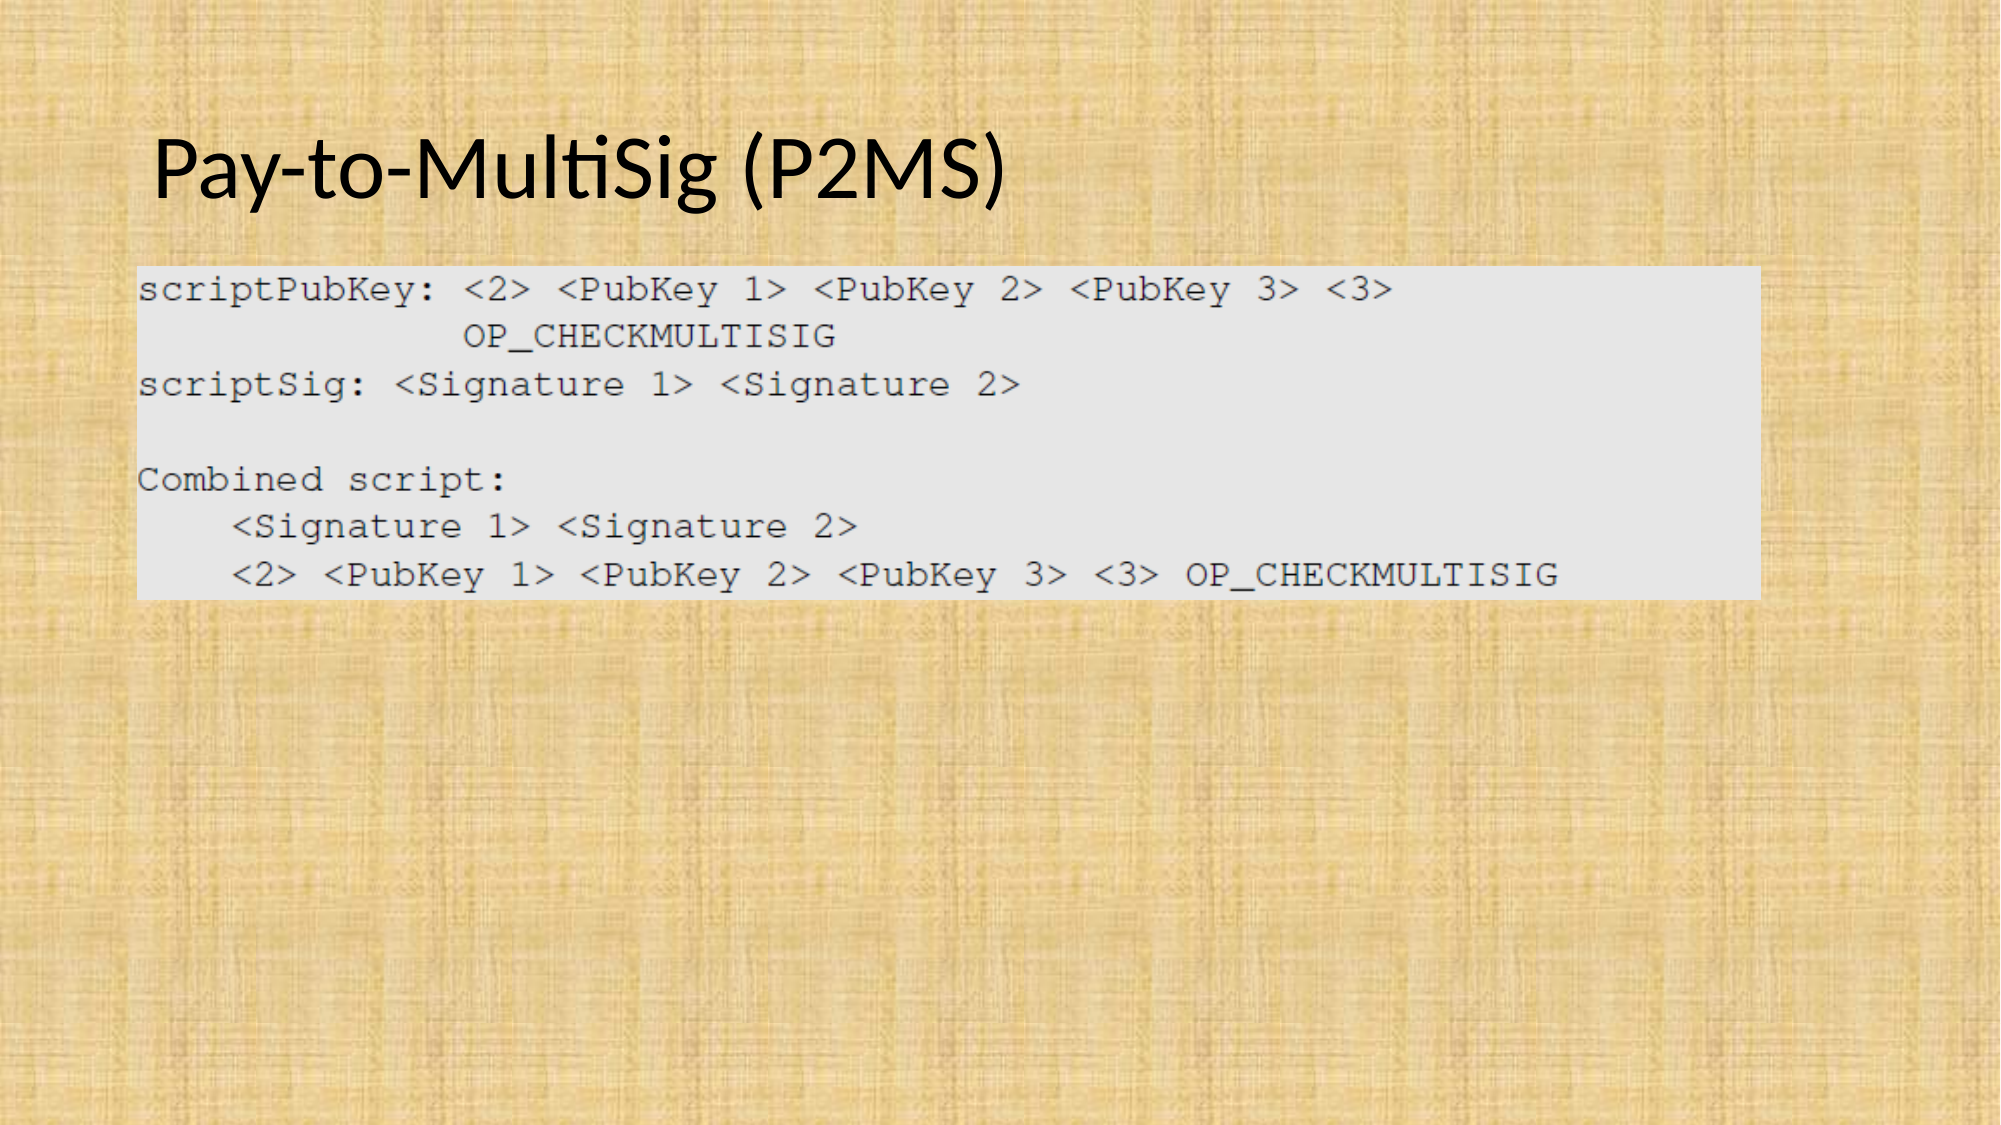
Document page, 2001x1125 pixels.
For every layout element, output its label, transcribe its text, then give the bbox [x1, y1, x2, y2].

picture [0, 0, 2001, 1125]
title Pay-to-MultiSig (P2MS) [137, 59, 1863, 278]
